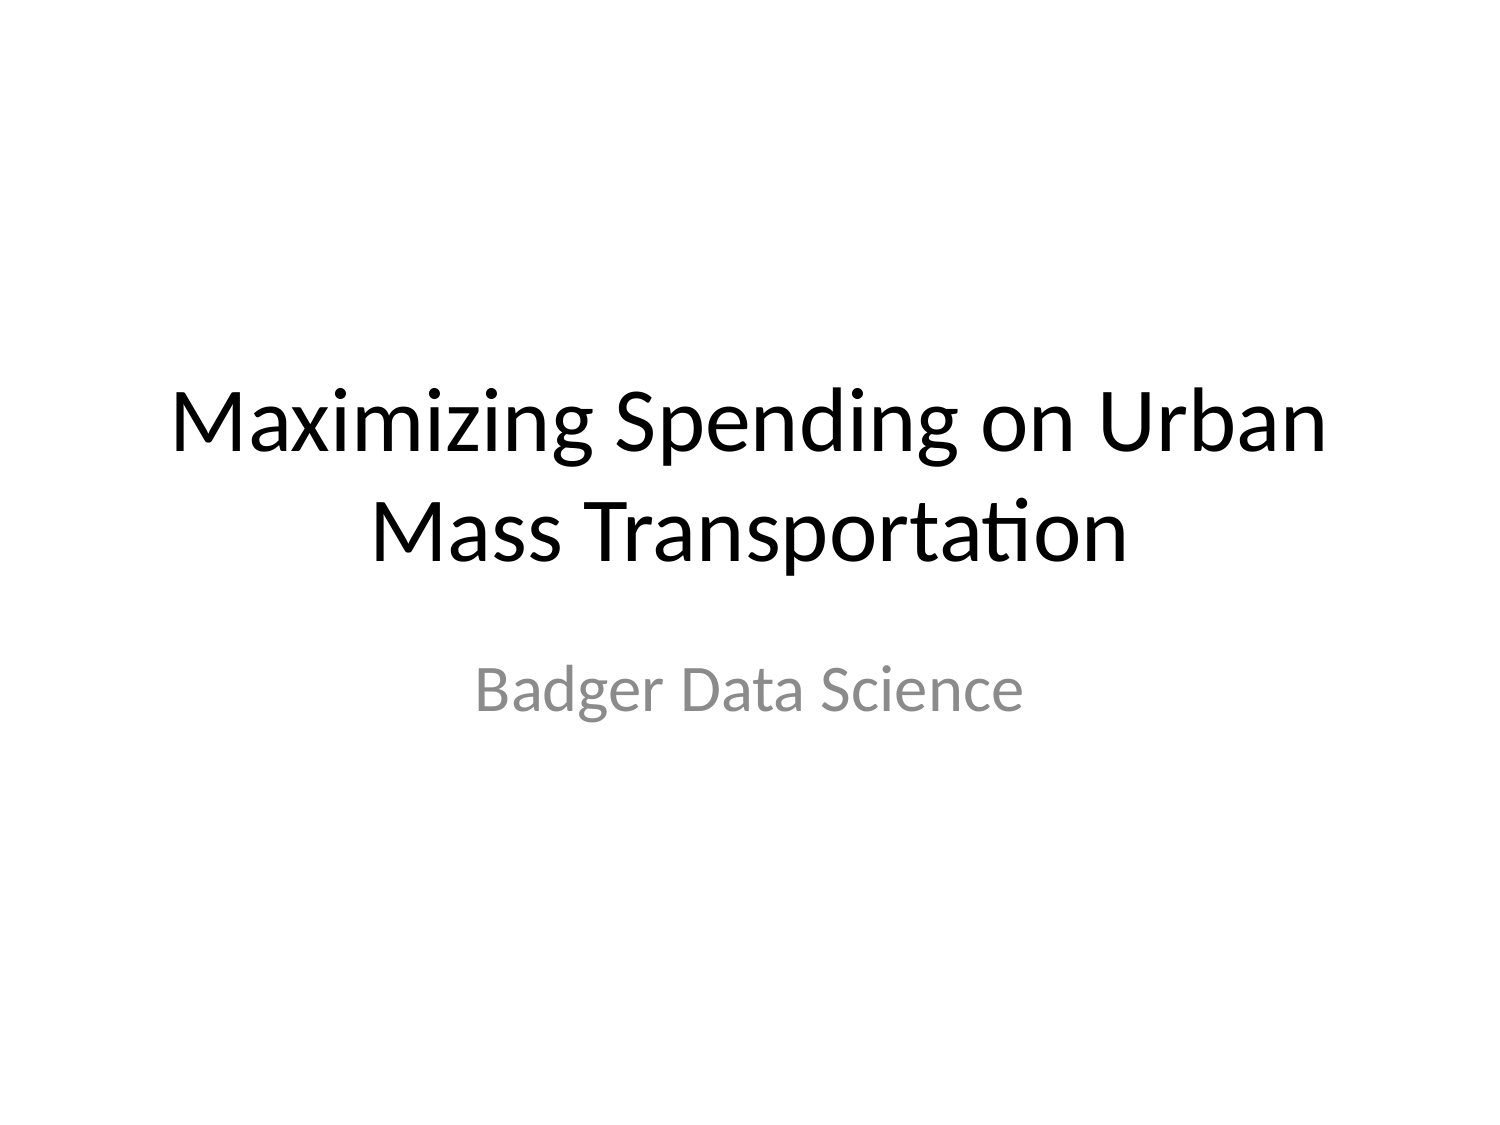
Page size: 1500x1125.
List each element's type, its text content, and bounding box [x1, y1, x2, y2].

title Maximizing Spending on Urban Mass Transportation [112, 349, 1388, 591]
subtitle Badger Data Science [225, 637, 1275, 925]
